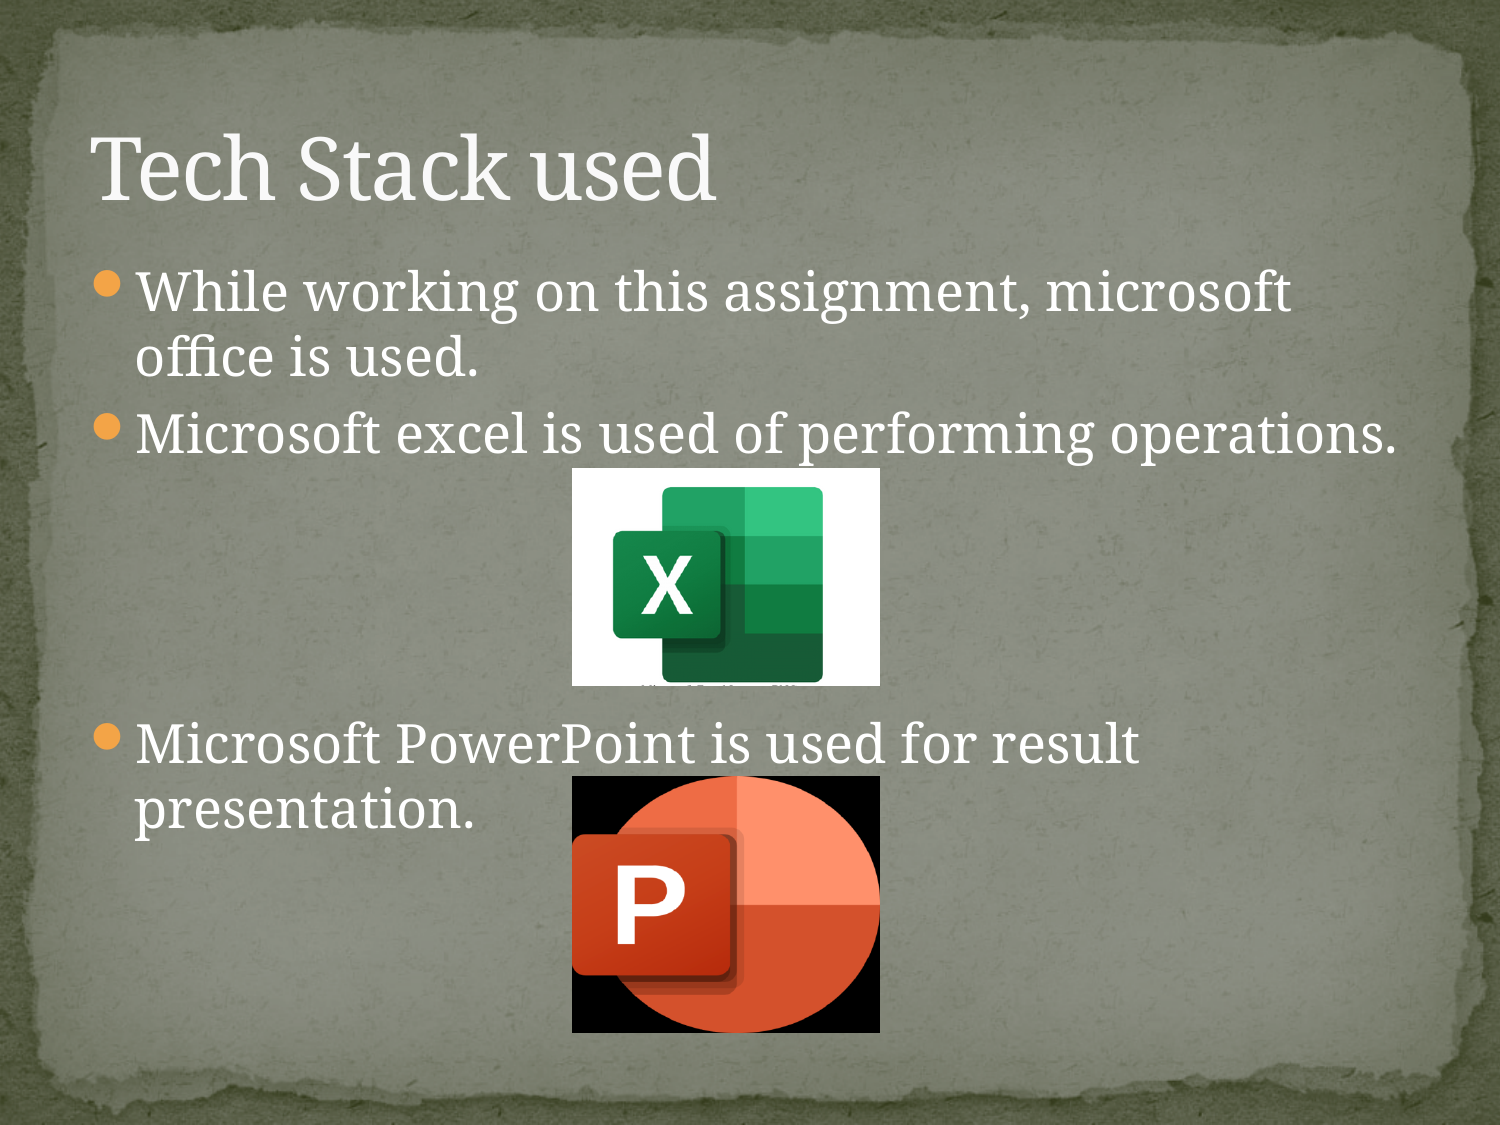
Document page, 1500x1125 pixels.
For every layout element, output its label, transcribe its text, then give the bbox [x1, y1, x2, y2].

picture [572, 776, 880, 1033]
picture [572, 468, 880, 686]
list While working on this assignment, microsoft office is used. Microsoft excel is used of performing operations. Microsoft PowerPoint is used for result presentation. [75, 249, 1425, 1000]
title Tech Stack used [74, 24, 1425, 225]
